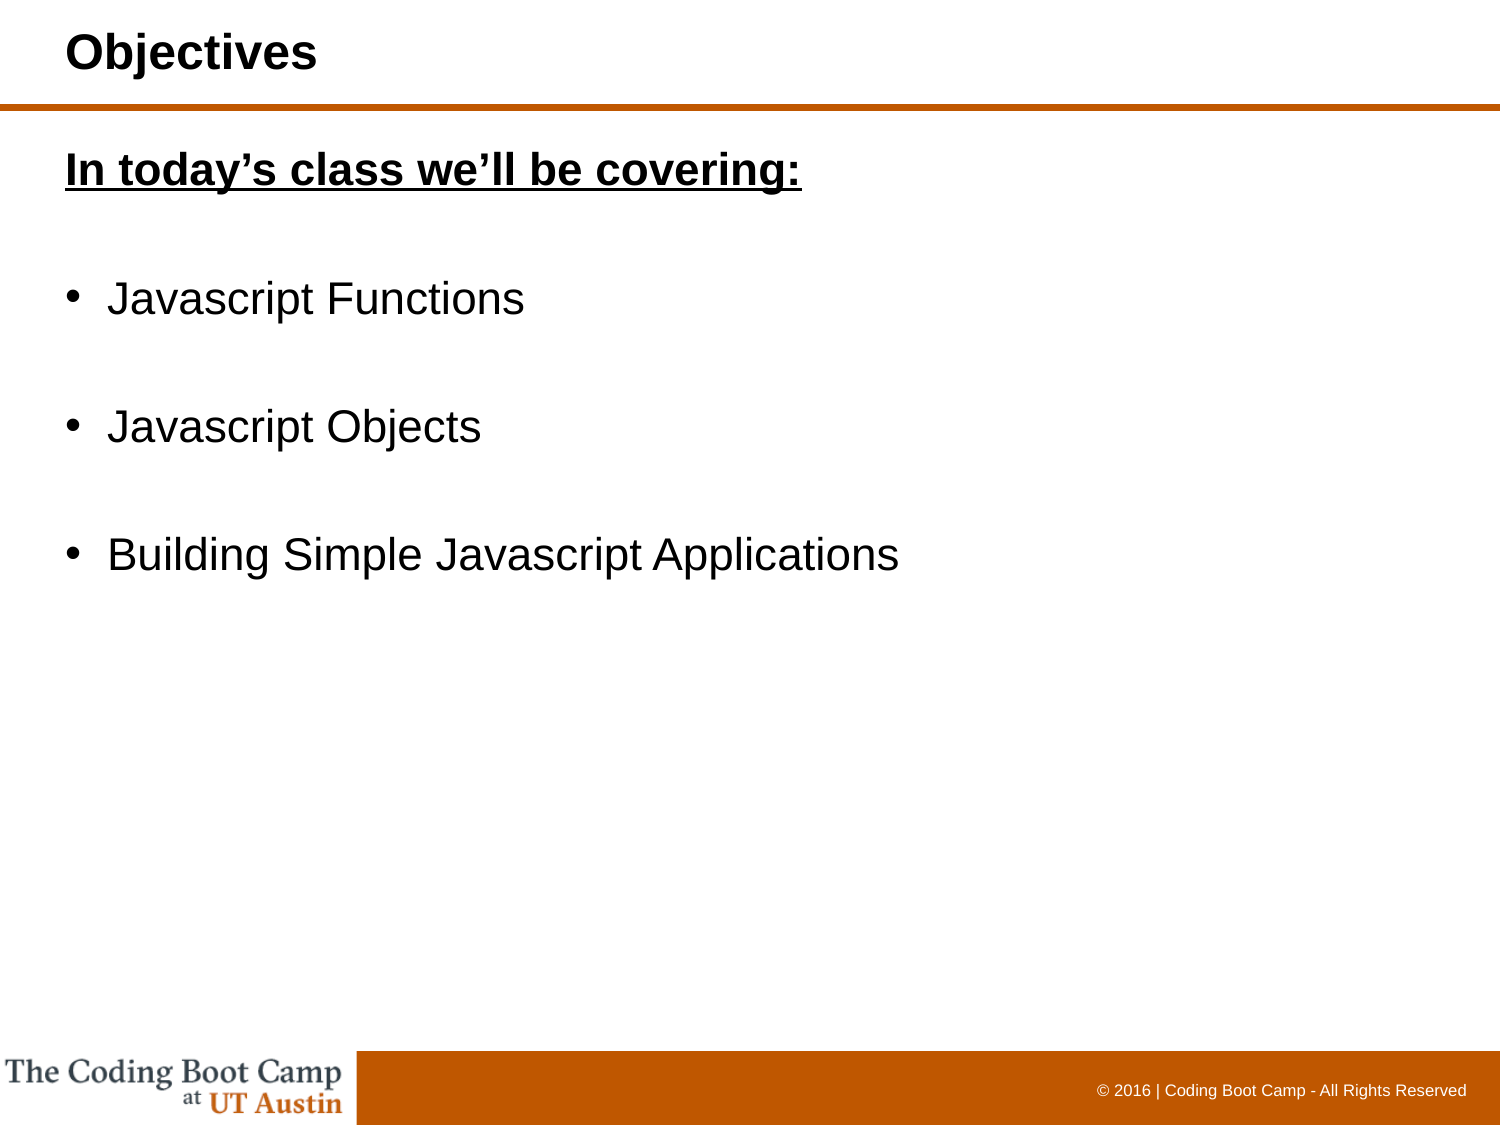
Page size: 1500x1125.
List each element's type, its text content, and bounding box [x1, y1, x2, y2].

picture [0, 1050, 357, 1125]
title Objectives [50, 0, 948, 108]
text_box In today’s class we’ll be covering: Javascript Functions Javascript Objects Building Simple Javascript Applications [49, 125, 1484, 1035]
